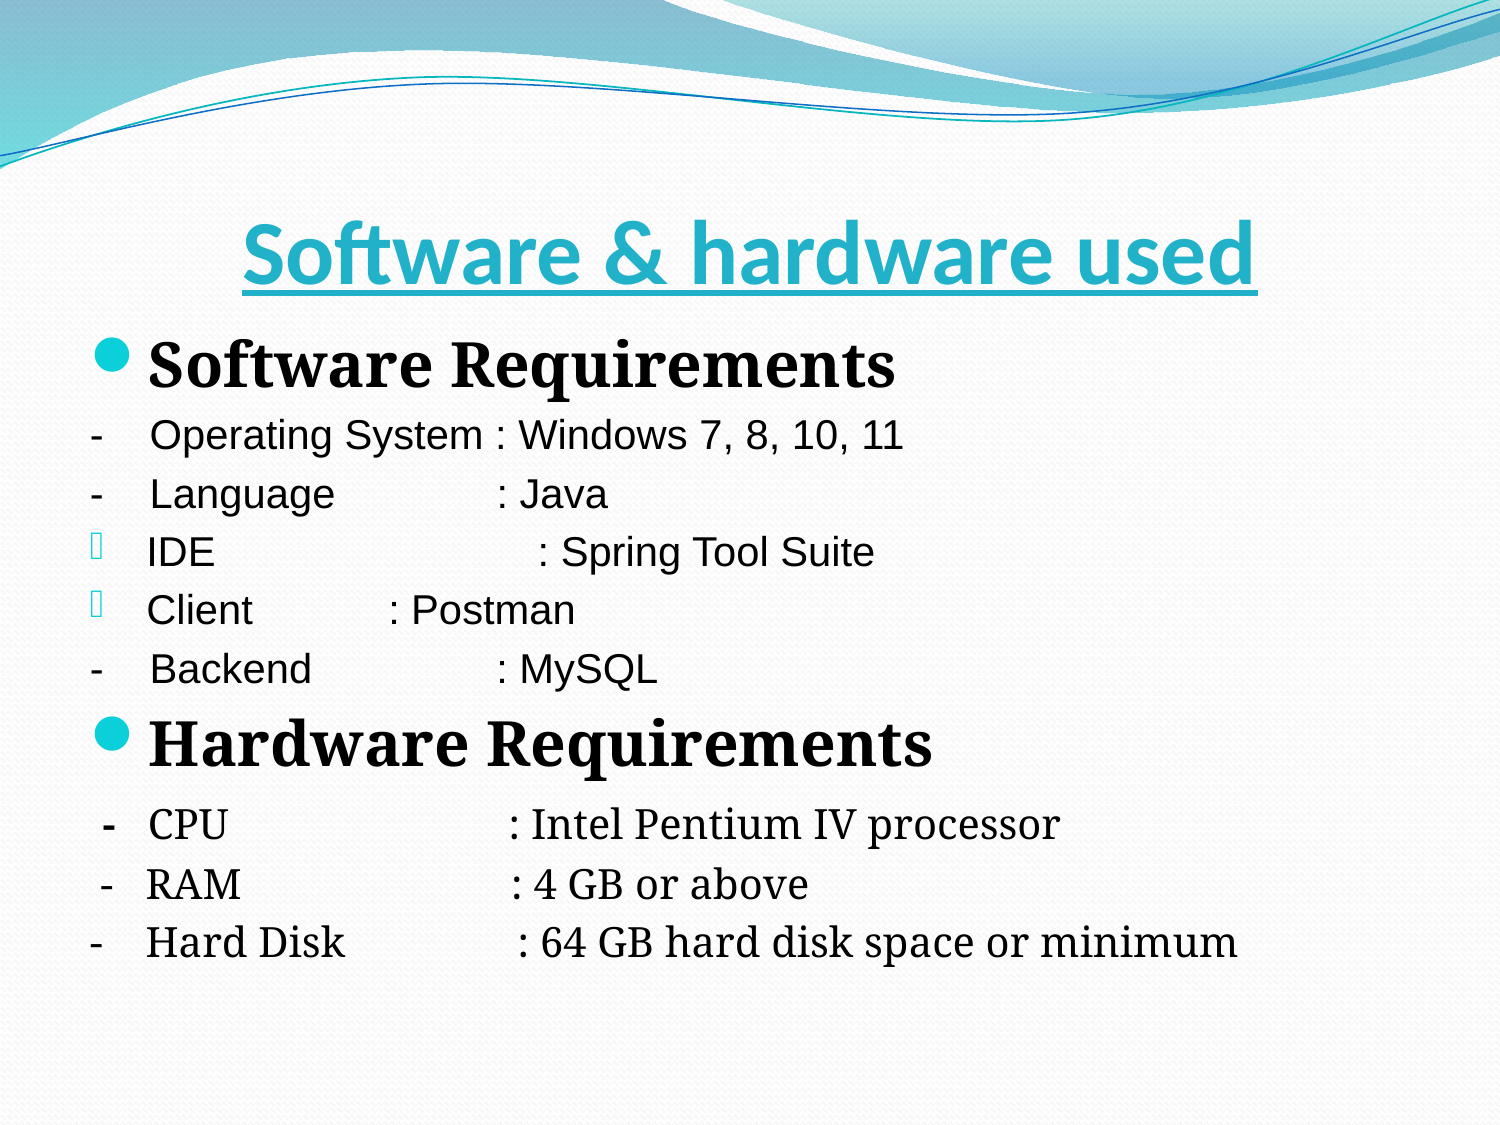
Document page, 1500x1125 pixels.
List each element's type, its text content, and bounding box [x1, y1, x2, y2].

list Software Requirements - Operating System : Windows 7, 8, 10, 11 - Language : Java IDE : Spring Tool Suite Client : Postman - Backend : MySQL Hardware Requirements - CPU : Intel Pentium IV processor - RAM : 4 GB or above - Hard Disk : 64 GB hard disk space or minimum [75, 317, 1425, 1038]
title Software & hardware used [75, 115, 1425, 303]
